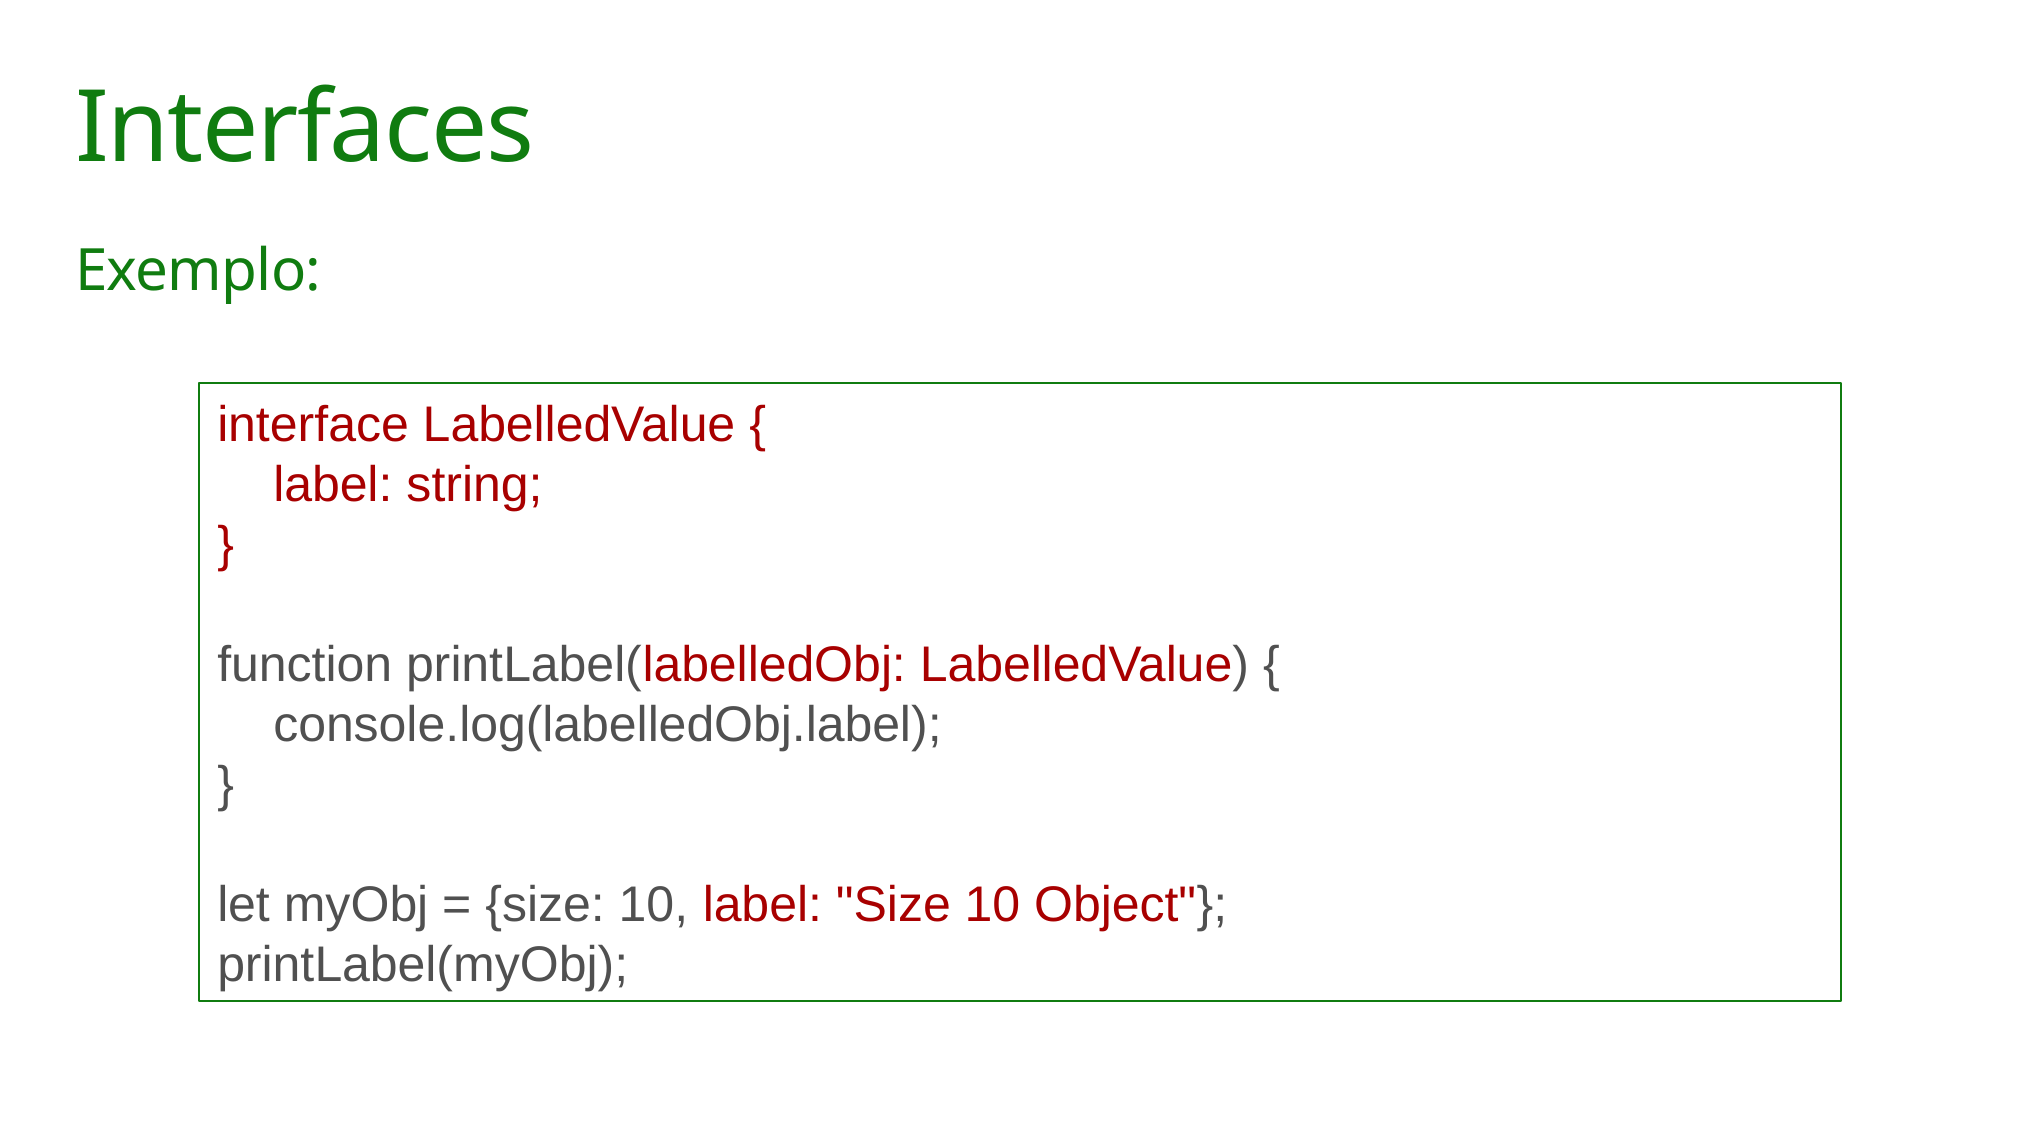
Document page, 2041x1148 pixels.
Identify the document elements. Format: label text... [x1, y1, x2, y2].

list Exemplo: [60, 225, 1980, 319]
title Interfaces [60, 60, 1980, 210]
text_box interface LabelledValue { label: string; } function printLabel(labelledObj: LabelledValue) { console.log(labelledObj.label); } let myObj = {size: 10, label: "Size 10 Object"}; printLabel(myObj); [198, 382, 1842, 1002]
